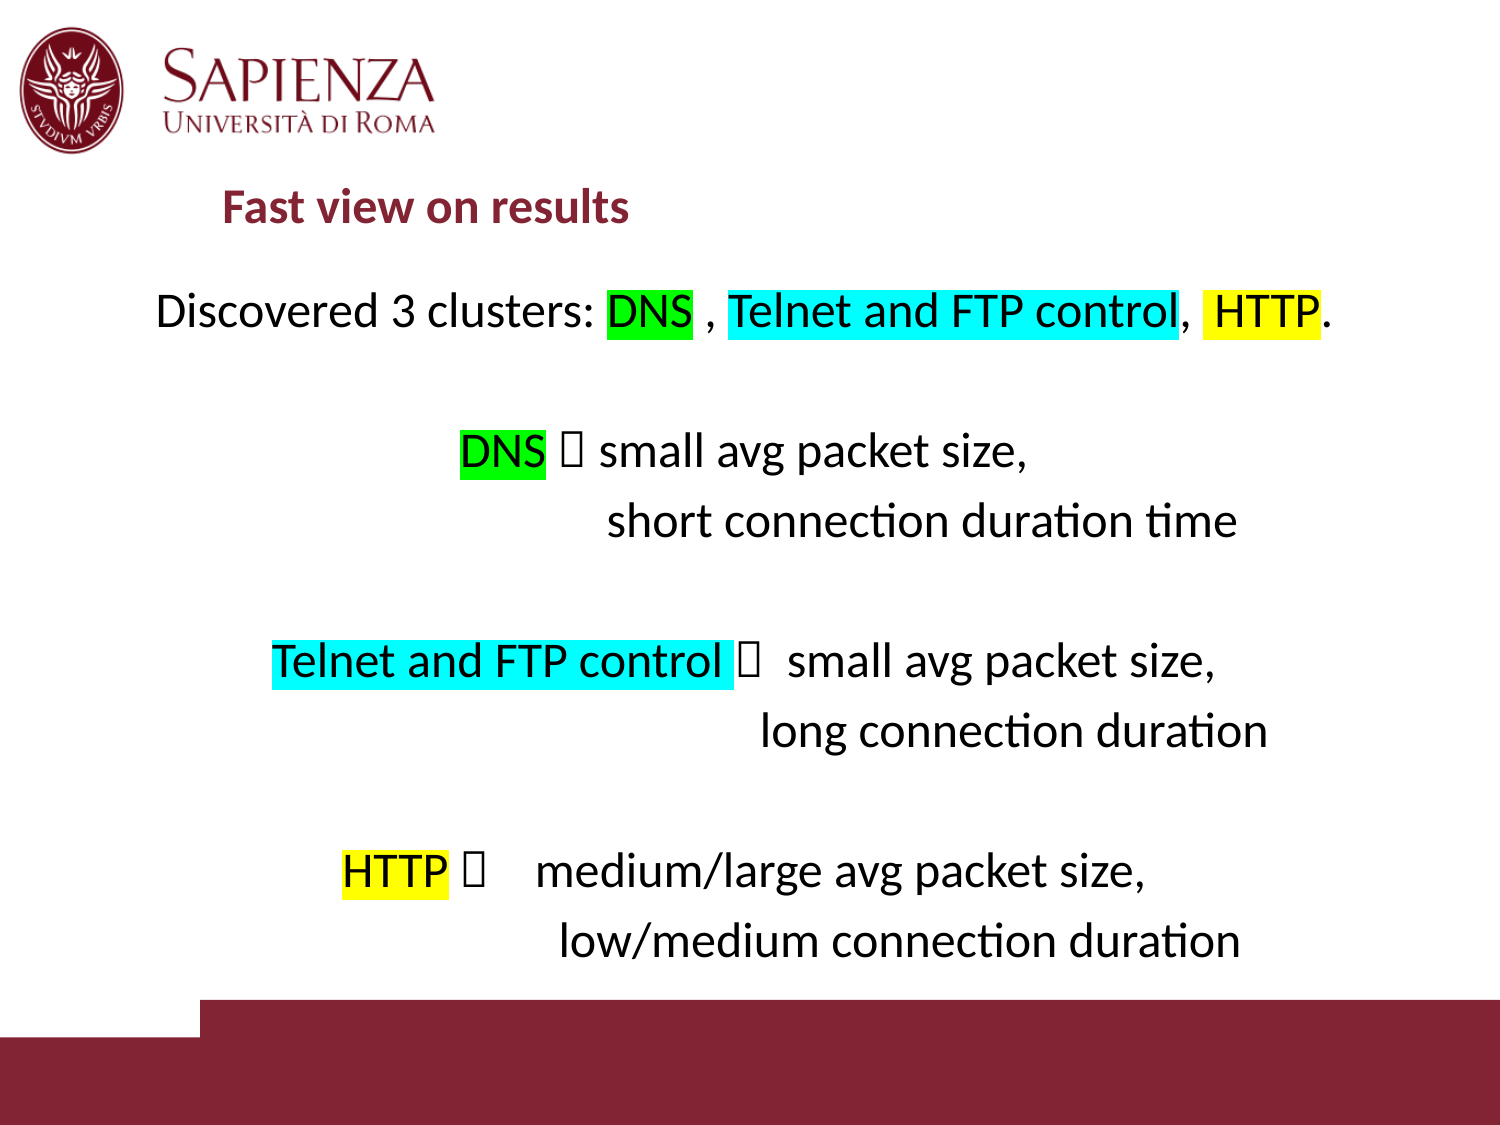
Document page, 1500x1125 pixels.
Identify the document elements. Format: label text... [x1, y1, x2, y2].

list Discovered 3 clusters: DNS , Telnet and FTP control, HTTP. DNS  small avg packet size, short connection duration time Telnet and FTP control  small avg packet size, long connection duration HTTP  medium/large avg packet size, low/medium connection duration [0, 269, 1500, 1000]
title Fast view on results [207, 166, 1424, 249]
